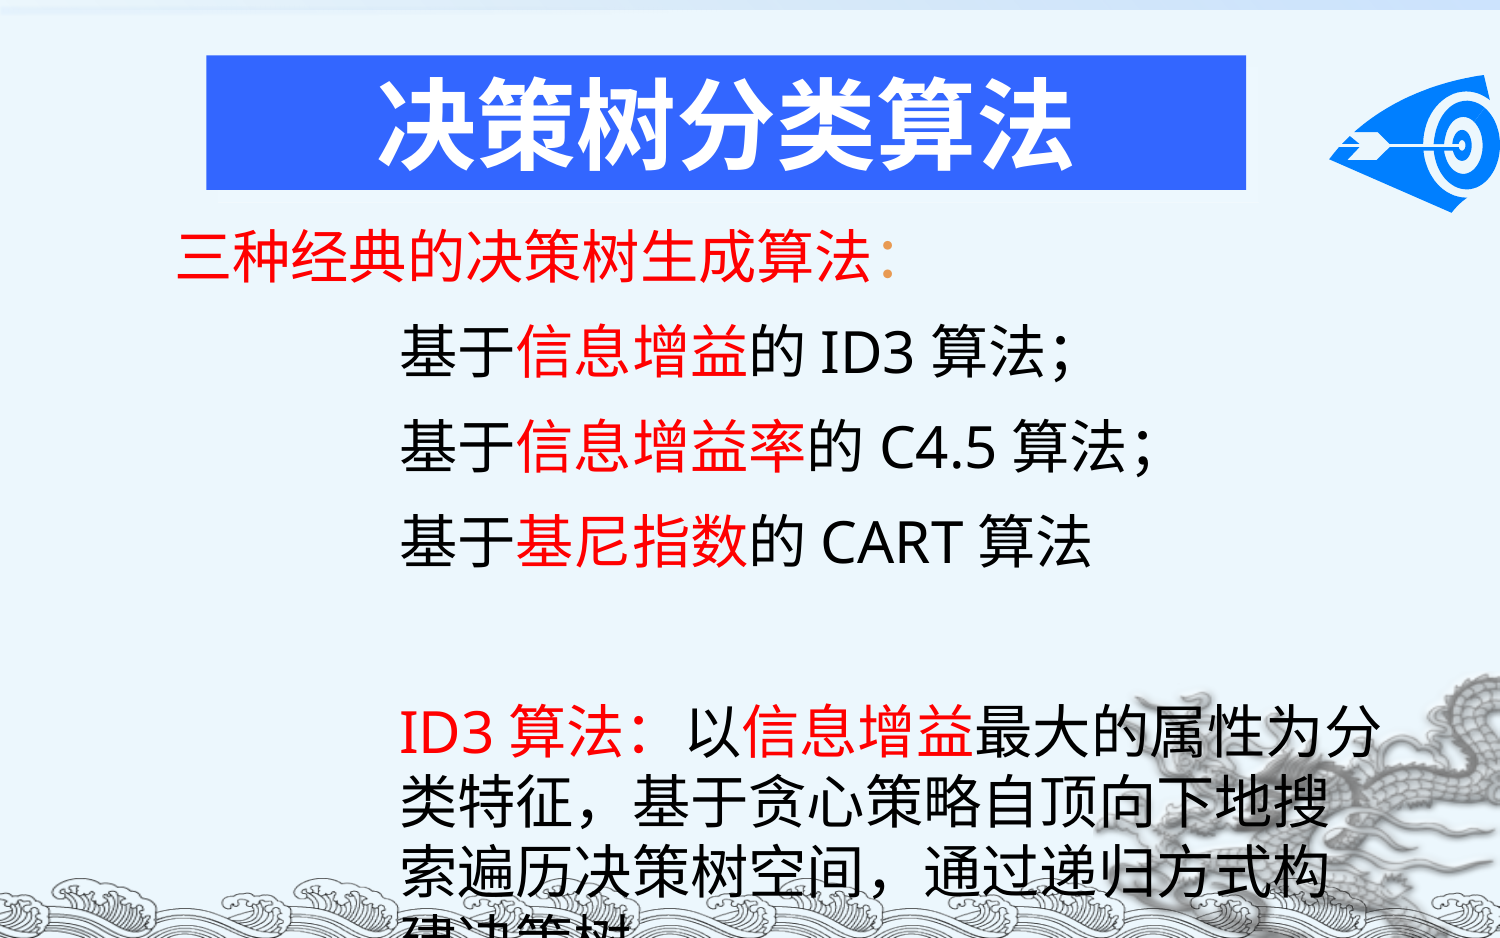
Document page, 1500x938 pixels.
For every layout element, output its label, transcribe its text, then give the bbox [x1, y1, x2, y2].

text_box 三种经典的决策树生成算法： 基于信息增益的ID3算法； 基于信息增益率的C4.5算法； 基于基尼指数的CART算法 ID3算法：以信息增益最大的属性为分类特征，基于贪心策略自顶向下地搜索遍历决策树空间，通过递归方式构建决策树。 [159, 212, 1400, 938]
picture [1328, 74, 1500, 214]
text_box 决策树分类算法 [206, 55, 1247, 190]
